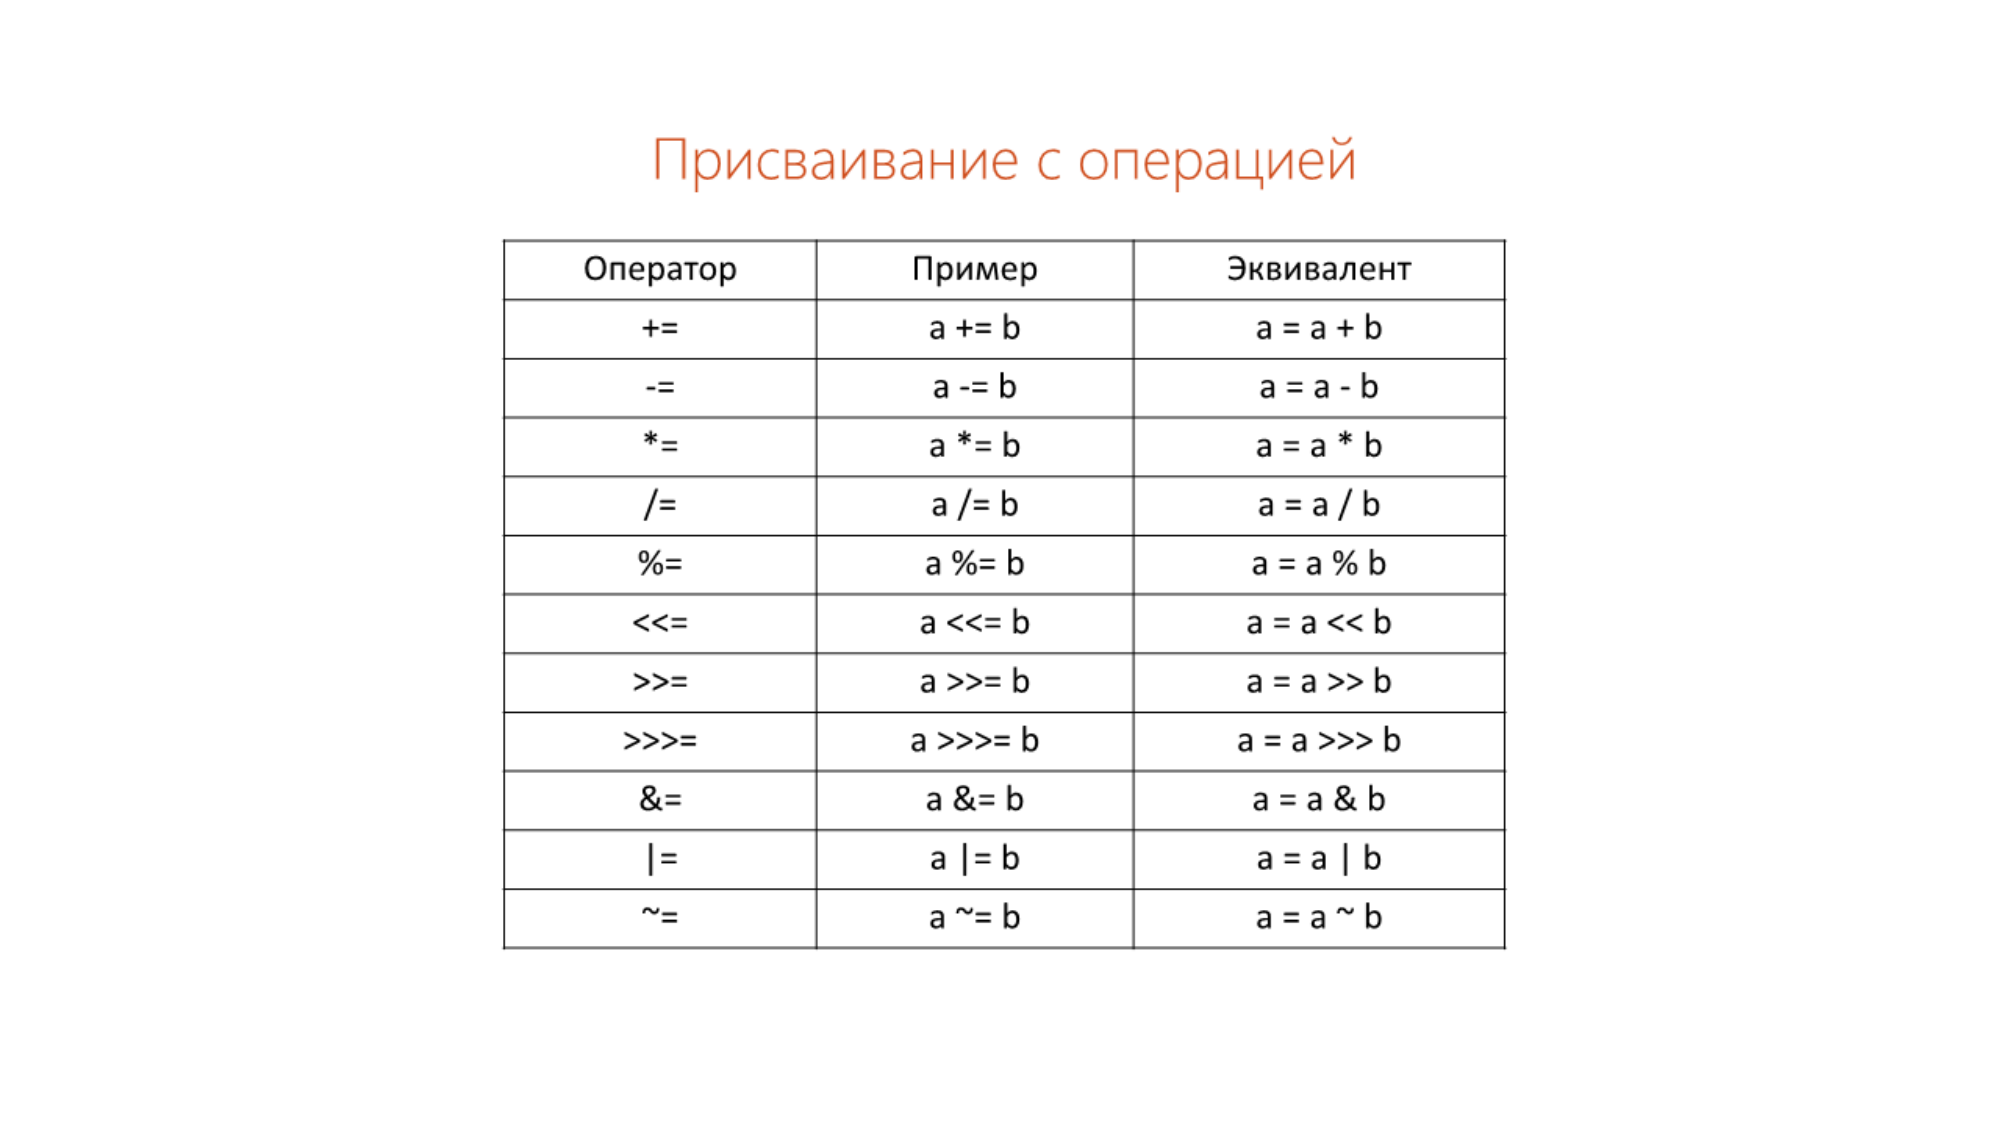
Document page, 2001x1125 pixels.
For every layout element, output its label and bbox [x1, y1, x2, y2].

picture [5, 119, 1995, 1006]
